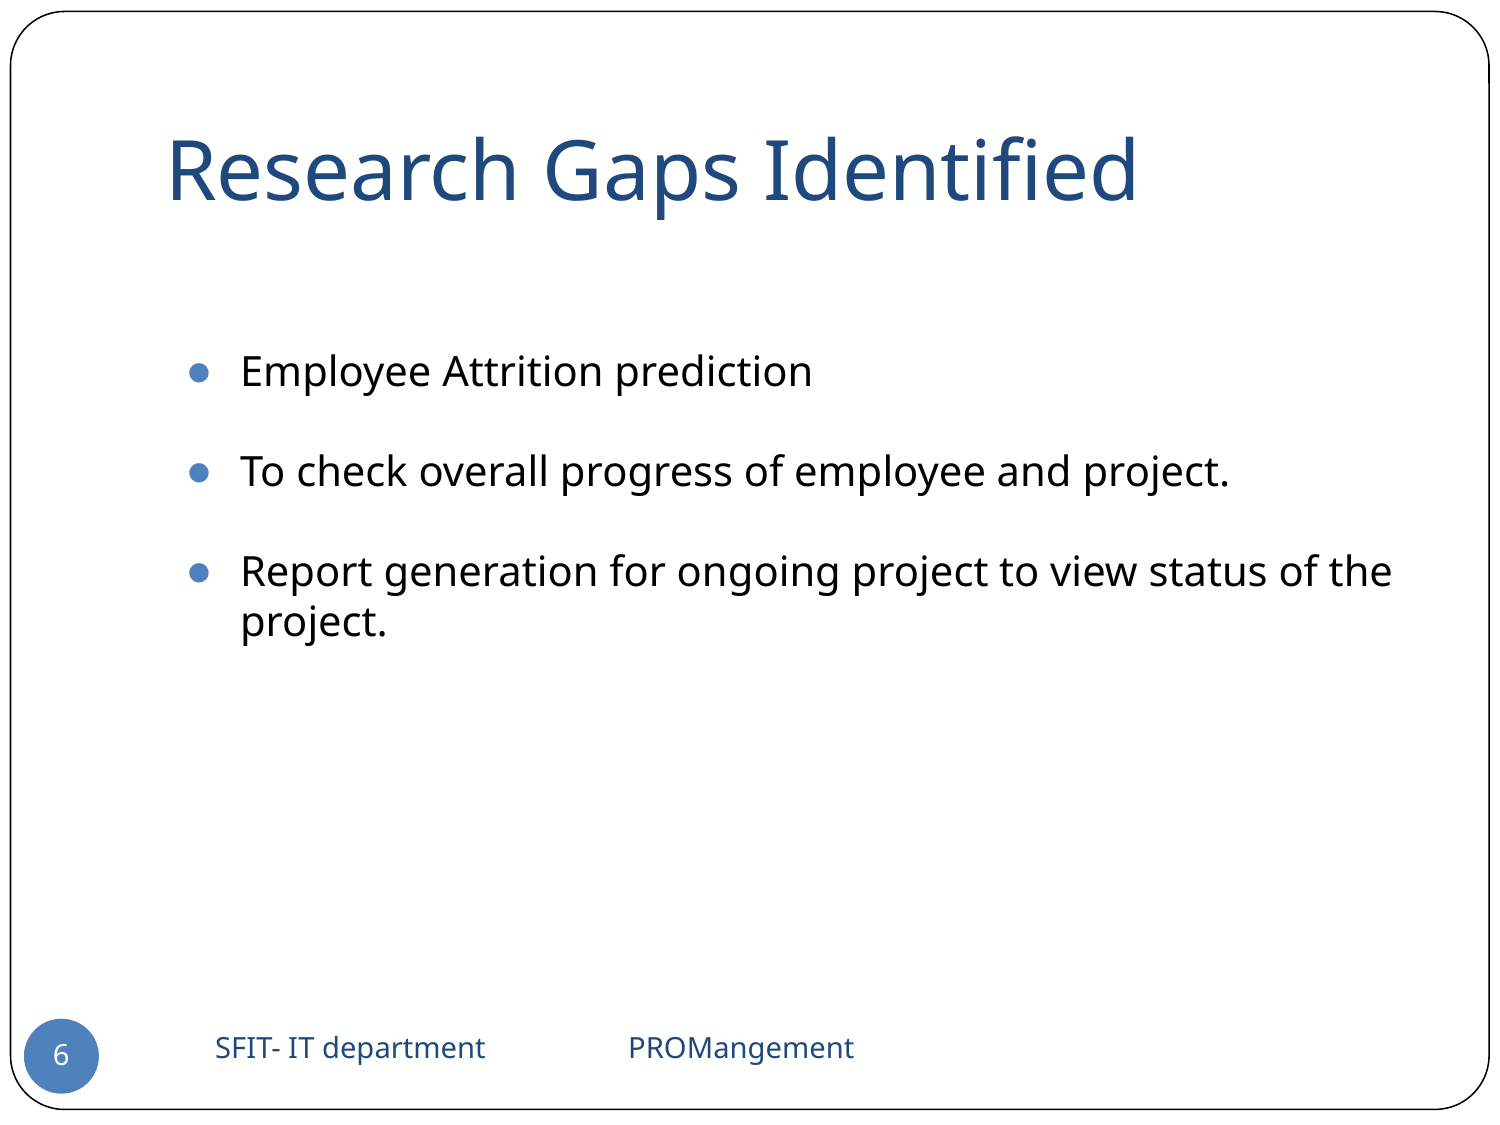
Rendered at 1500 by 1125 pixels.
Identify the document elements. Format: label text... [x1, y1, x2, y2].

slide_number ‹#› [23, 1018, 99, 1094]
title Research Gaps Identified [150, 45, 1425, 233]
footer SFIT- IT department PROMangement [200, 1009, 1375, 1085]
list Employee Attrition prediction To check overall progress of employee and project. Report generation for ongoing project to view status of the project. [150, 237, 1425, 988]
